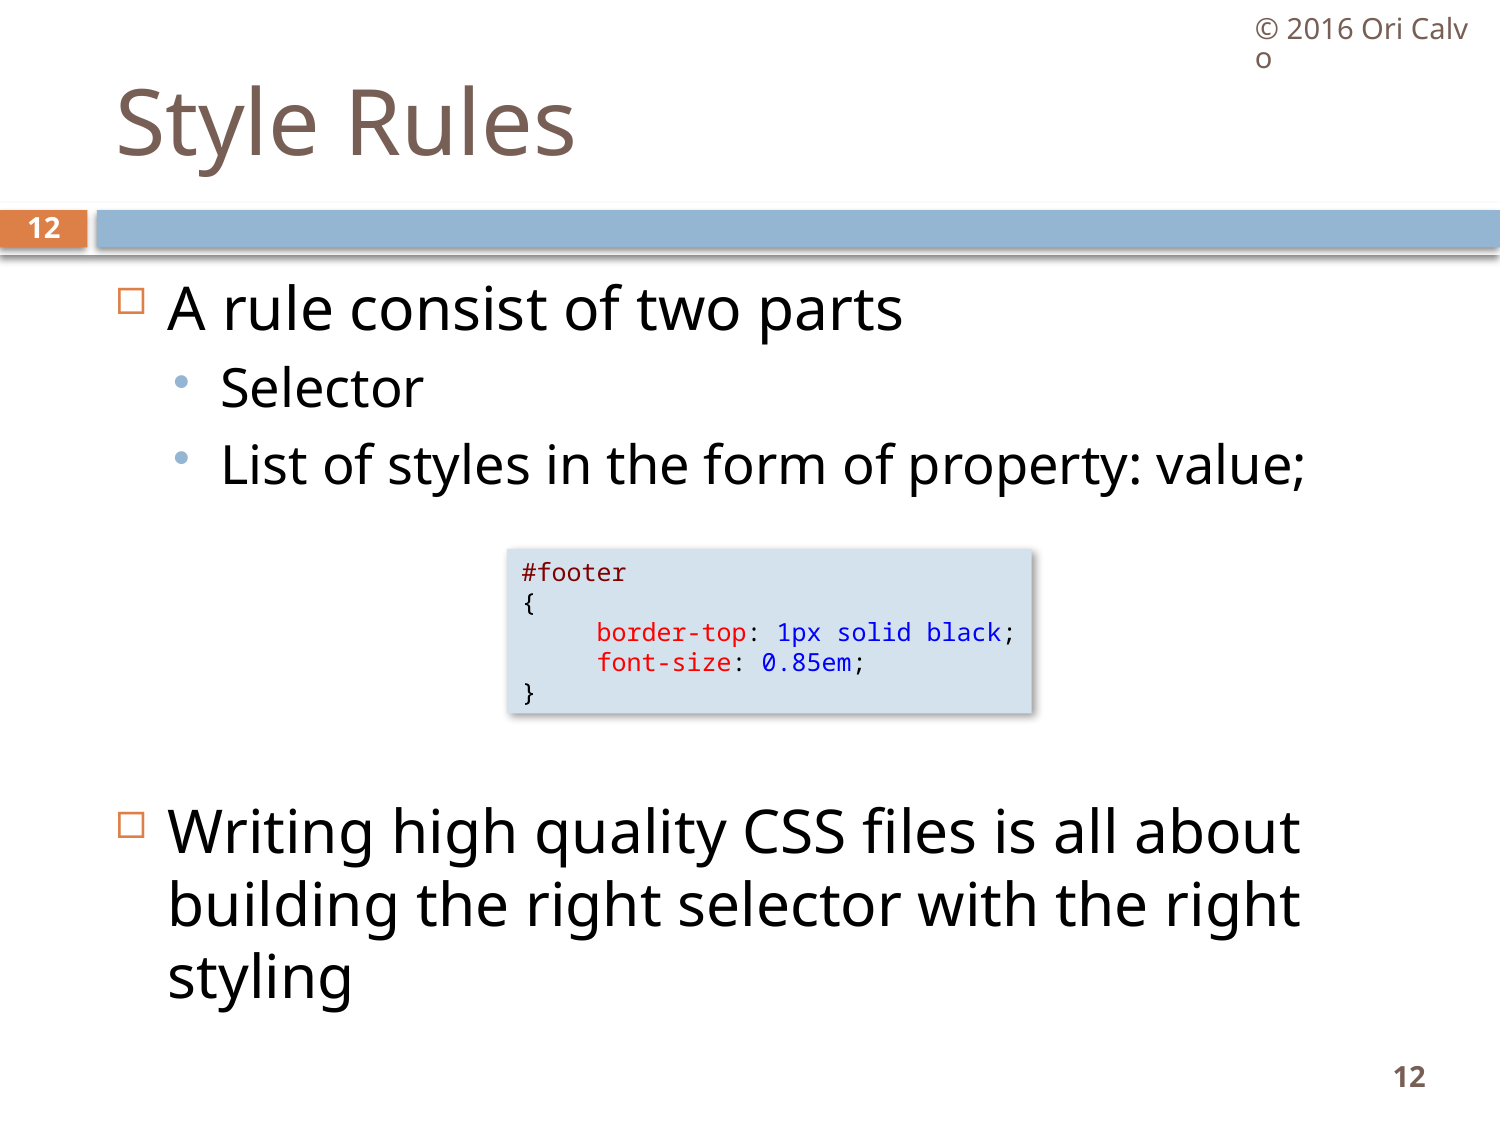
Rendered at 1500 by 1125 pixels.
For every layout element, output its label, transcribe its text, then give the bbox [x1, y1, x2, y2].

list A rule consist of two parts Selector List of styles in the form of property: value; Writing high quality CSS files is all about building the right selector with the right styling [100, 262, 1438, 1000]
text_box #footer { border-top: 1px solid black; font-size: 0.85em; } [506, 548, 1032, 714]
title Style Rules [100, 37, 1438, 200]
footer © 2016 Ori Calvo [1240, 0, 1500, 60]
slide_number 12 [0, 208, 88, 249]
